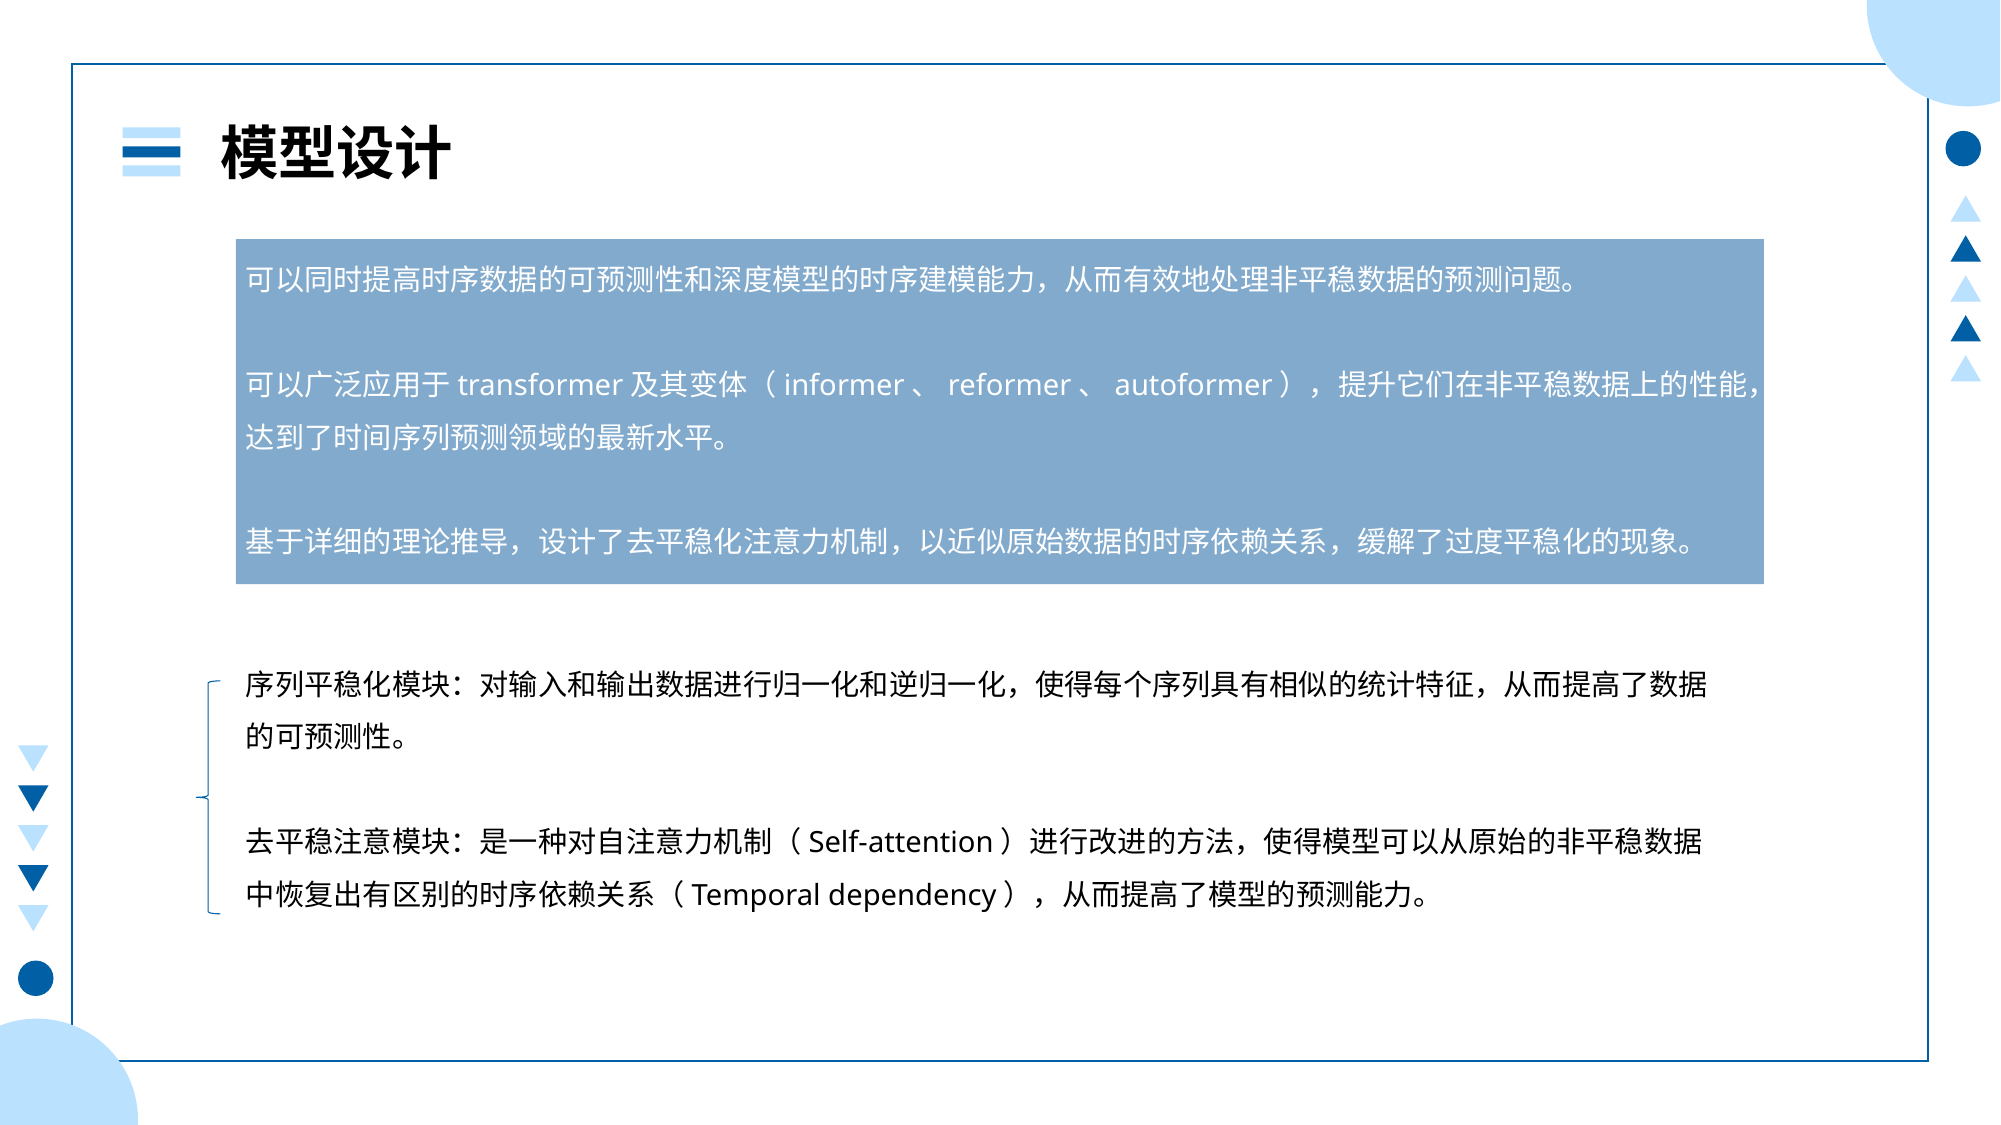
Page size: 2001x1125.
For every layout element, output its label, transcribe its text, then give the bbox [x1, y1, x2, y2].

text_box 序列平稳化模块：对输入和输出数据进行归一化和逆归一化，使得每个序列具有相似的统计特征，从而提高了数据的可预测性。 去平稳注意模块：是一种对自注意力机制（Self-attention）进行改进的方法，使得模型可以从原始的非平稳数据中恢复出有区别的时序依赖关系（Temporal dependency），从而提高了模型的预测能力。 [235, 608, 1738, 854]
text_box 可以同时提高时序数据的可预测性和深度模型的时序建模能力，从而有效地处理非平稳数据的预测问题。 可以广泛应用于transformer及其变体（informer、reformer、autoformer），提升它们在非平稳数据上的性能，达到了时间序列预测领域的最新水平。 基于详细的理论推导，设计了去平稳化注意力机制，以近似原始数据的时序依赖关系，缓解了过度平稳化的现象。 [235, 239, 1764, 585]
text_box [122, 127, 181, 177]
text_box [195, 680, 221, 915]
text_box 模型设计 [220, 116, 1159, 187]
